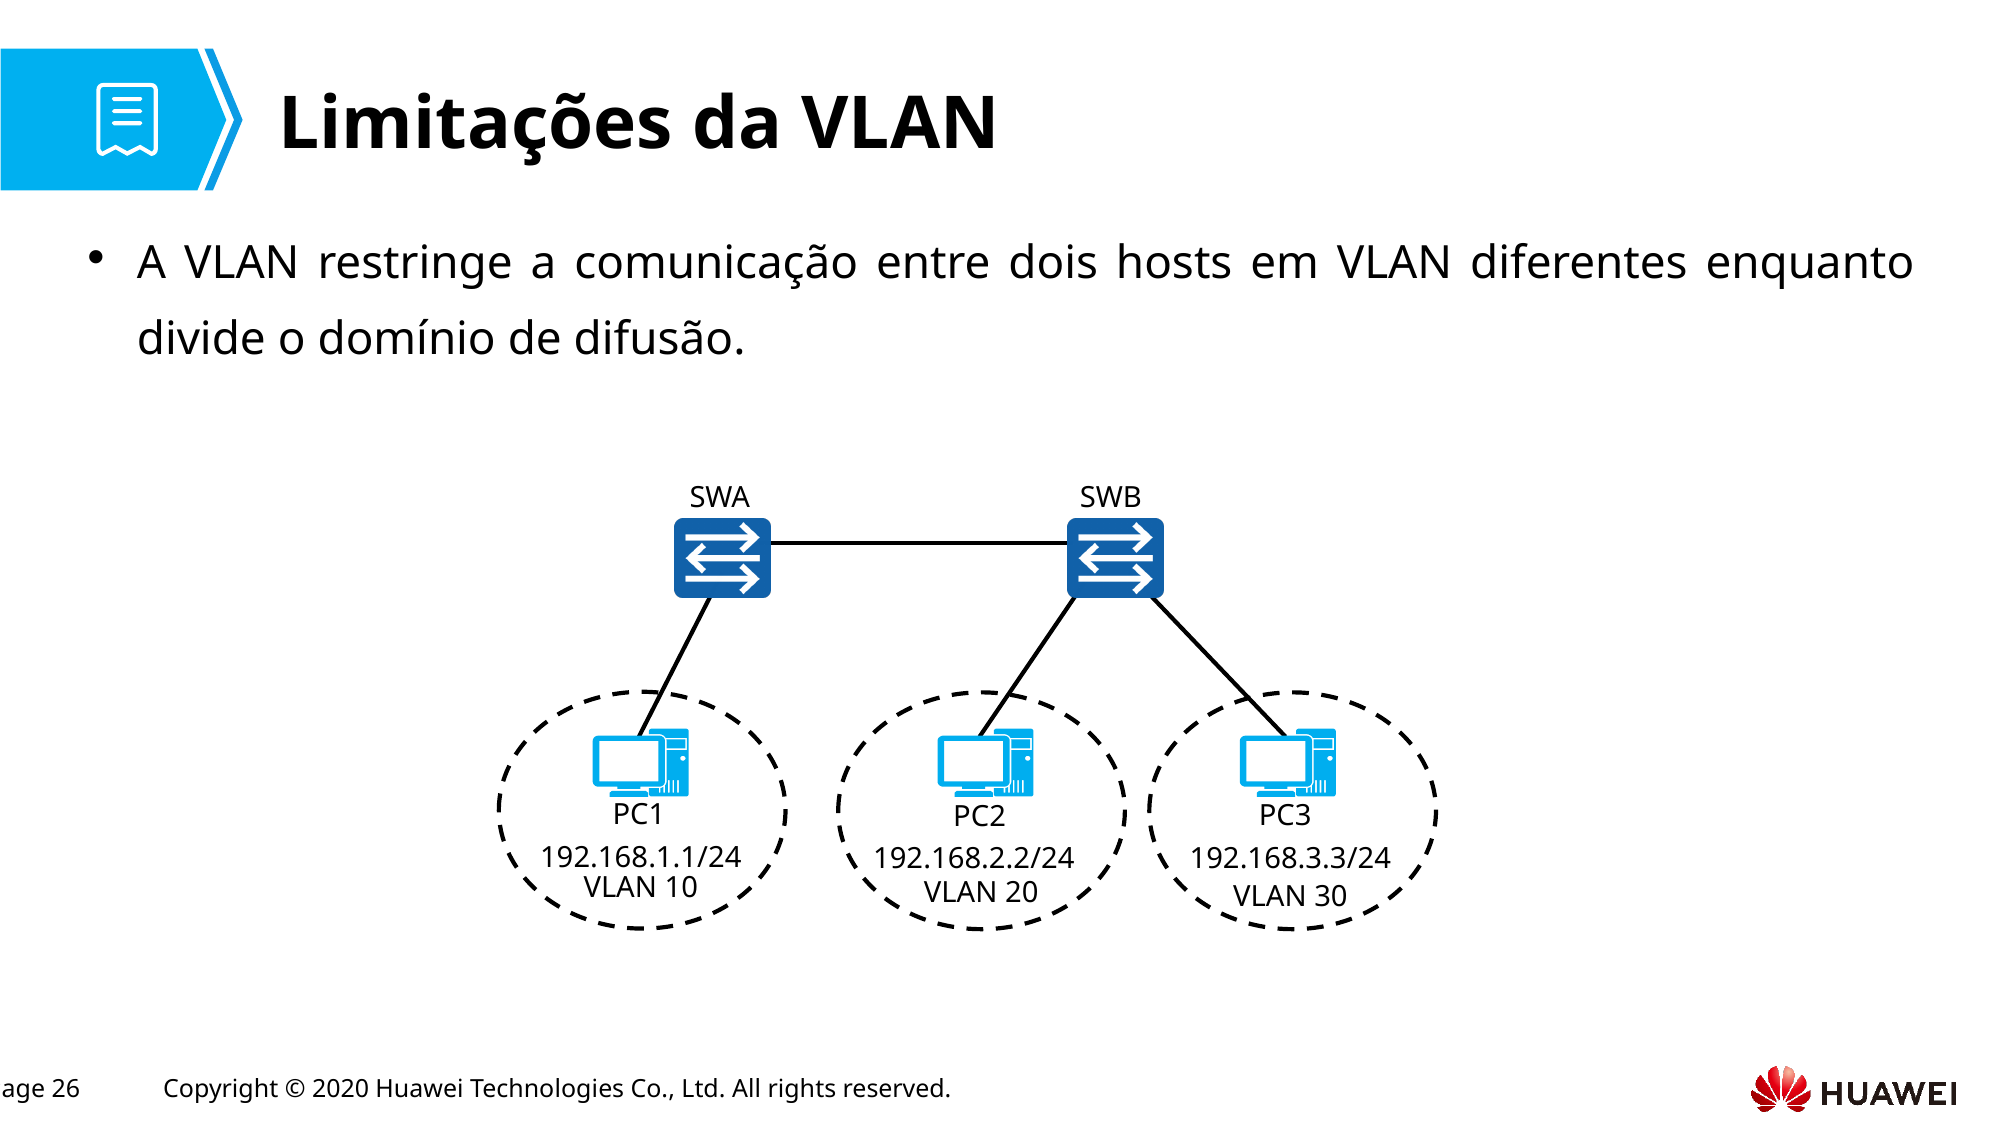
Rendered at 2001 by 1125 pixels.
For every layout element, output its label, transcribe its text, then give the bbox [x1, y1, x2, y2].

picture [590, 726, 691, 799]
picture [1751, 1066, 1956, 1112]
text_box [498, 472, 1436, 930]
list A VLAN restringe a comunicação entre dois hosts em VLAN diferentes enquanto divide o domínio de difusão. [73, 203, 1930, 972]
picture [935, 726, 1036, 799]
picture [1237, 726, 1338, 799]
picture [674, 518, 771, 598]
title Limitações da VLAN [261, 67, 1875, 173]
picture [1067, 518, 1164, 598]
